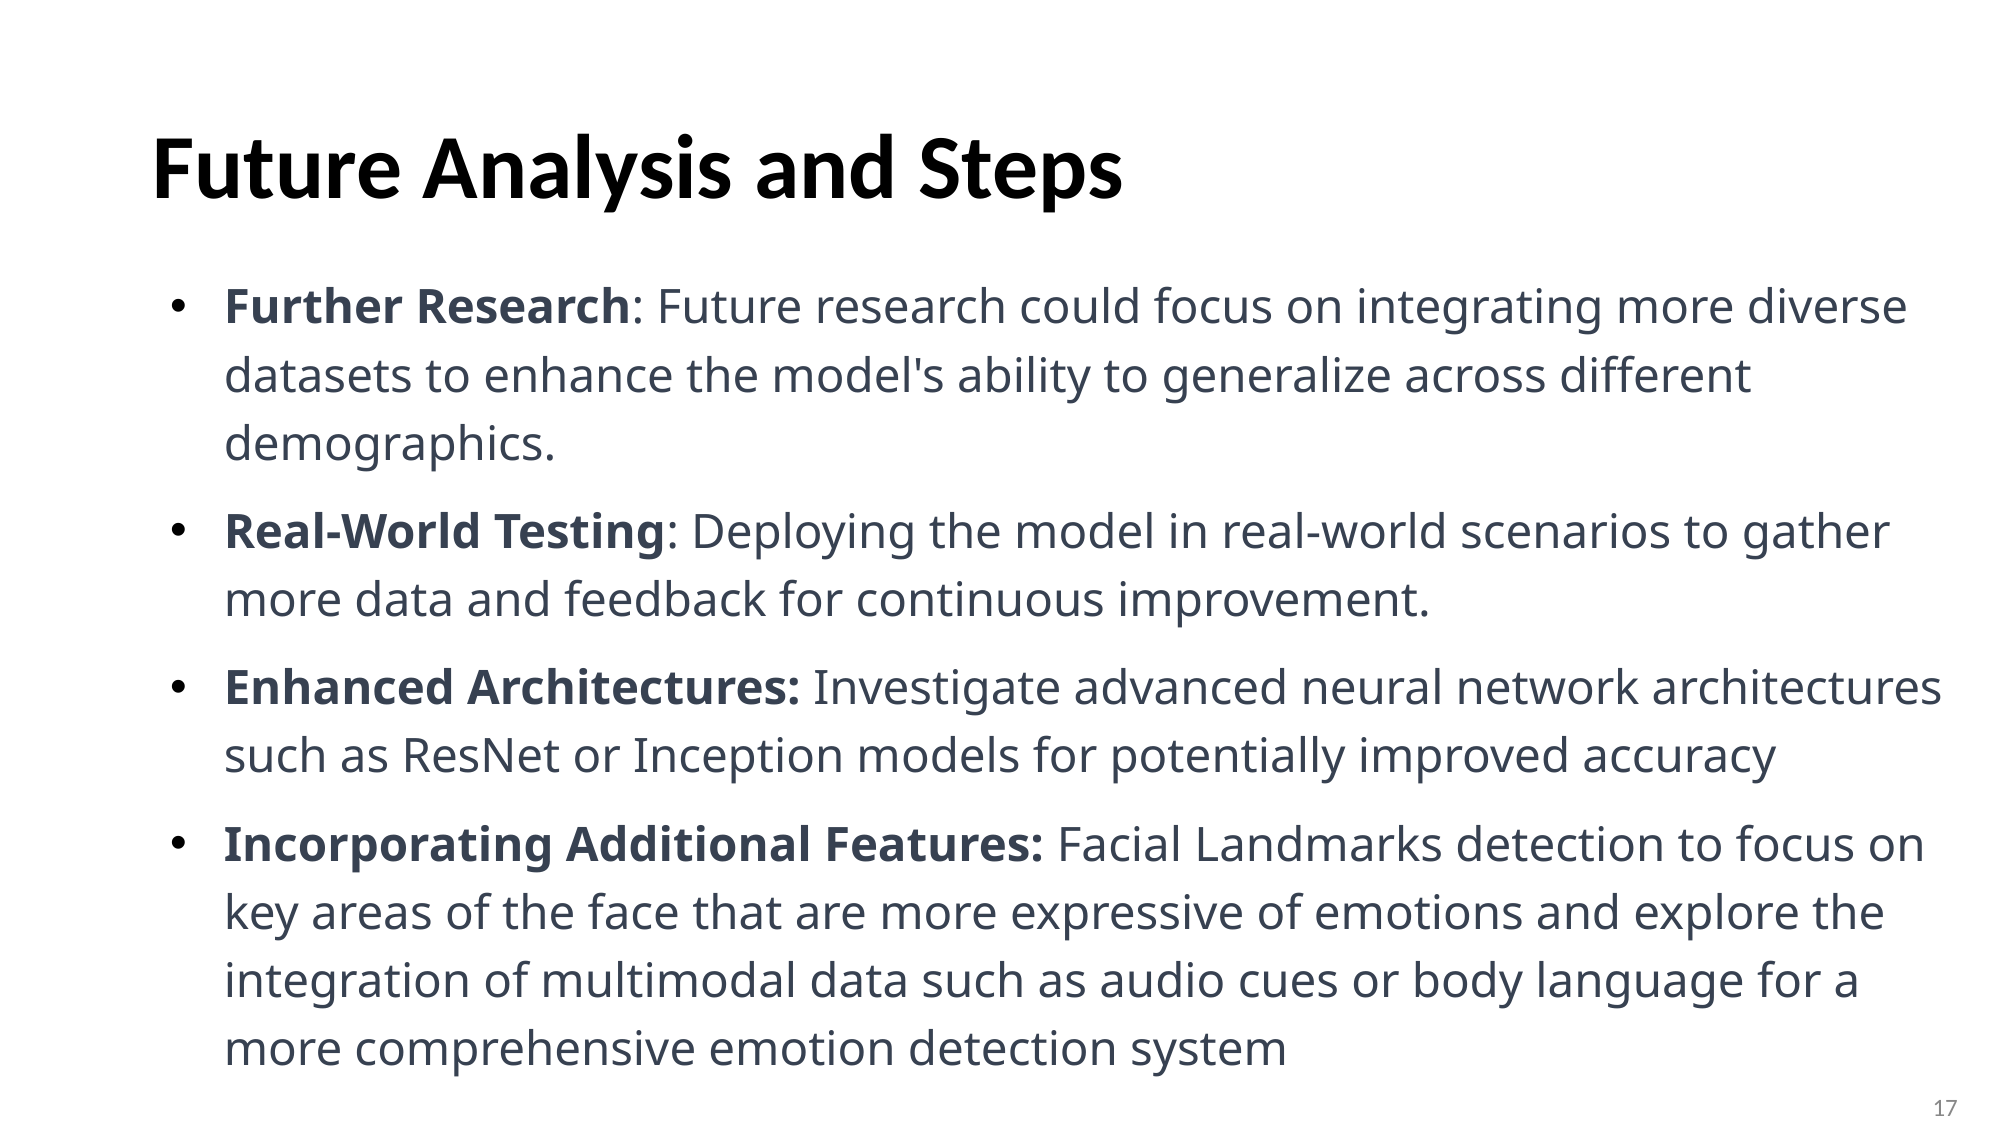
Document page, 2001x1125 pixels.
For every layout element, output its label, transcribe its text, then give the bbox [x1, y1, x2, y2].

slide_number 17 [1523, 1076, 1974, 1125]
title Future Analysis and Steps [137, 59, 1863, 257]
list Further Research: Future research could focus on integrating more diverse datasets to enhance the model's ability to generalize across different demographics. Real-World Testing: Deploying the model in real-world scenarios to gather more data and feedback for continuous improvement. Enhanced Architectures: Investigate advanced neural network architectures such as ResNet or Inception models for potentially improved accuracy Incorporating Additional Features: Facial Landmarks detection to focus on key areas of the face that are more expressive of emotions and explore the integration of multimodal data such as audio cues or body language for a more comprehensive emotion detection system [137, 257, 2000, 1096]
